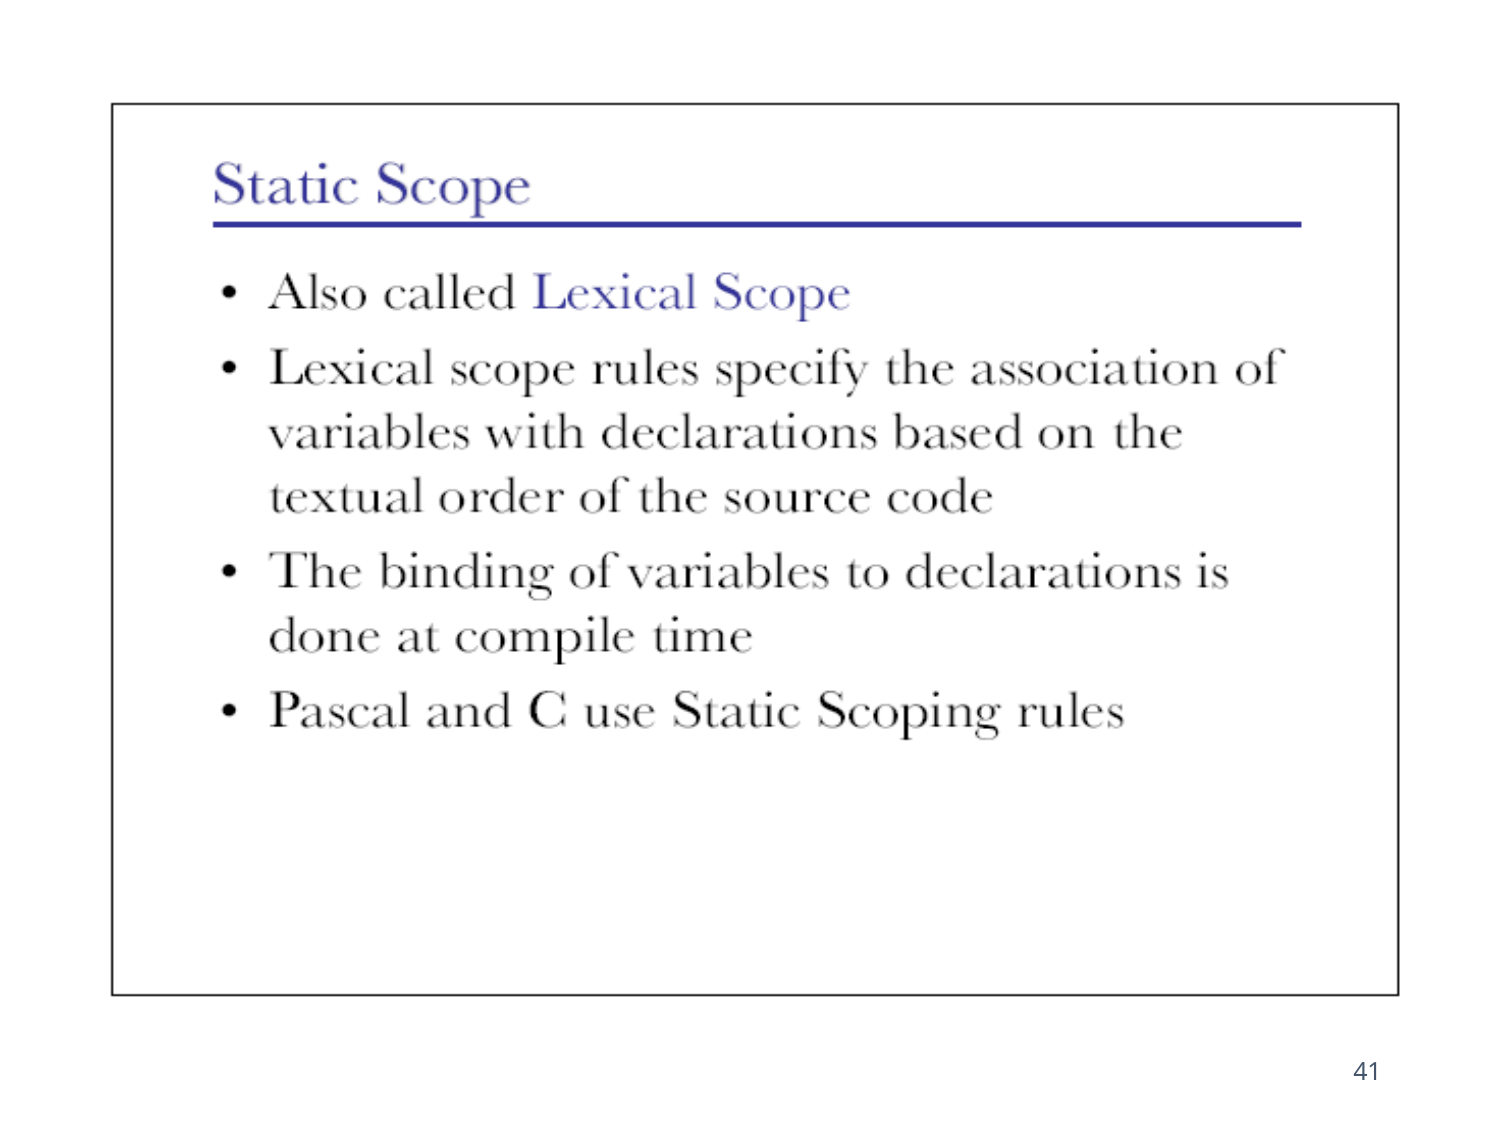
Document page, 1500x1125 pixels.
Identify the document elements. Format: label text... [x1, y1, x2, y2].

picture [24, 62, 1463, 1038]
slide_number 41 [1059, 1042, 1397, 1103]
